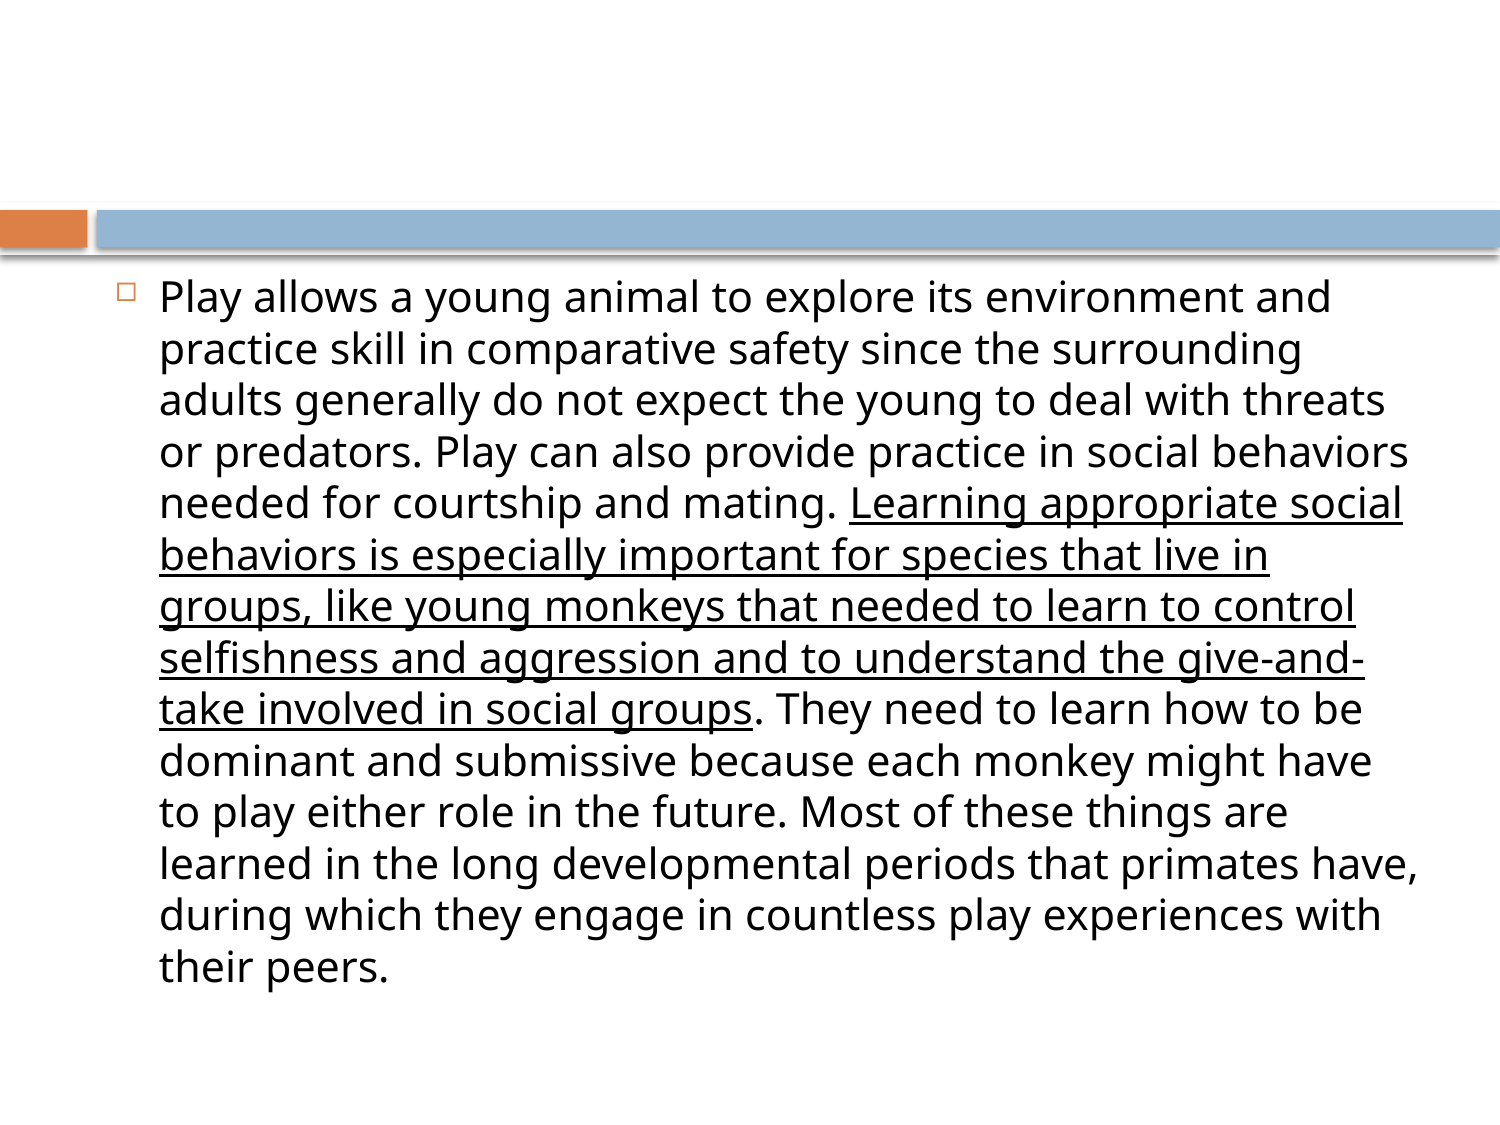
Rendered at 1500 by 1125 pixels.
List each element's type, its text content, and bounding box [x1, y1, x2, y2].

list Play allows a young animal to explore its environment and practice skill in comparative safety since the surrounding adults generally do not expect the young to deal with threats or predators. Play can also provide practice in social behaviors needed for courtship and mating. Learning appropriate social behaviors is especially important for species that live in groups, like young monkeys that needed to learn to control selfishness and aggression and to understand the give-and-take involved in social groups. They need to learn how to be dominant and submissive because each monkey might have to play either role in the future. Most of these things are learned in the long developmental periods that primates have, during which they engage in countless play experiences with their peers. [100, 262, 1438, 1000]
